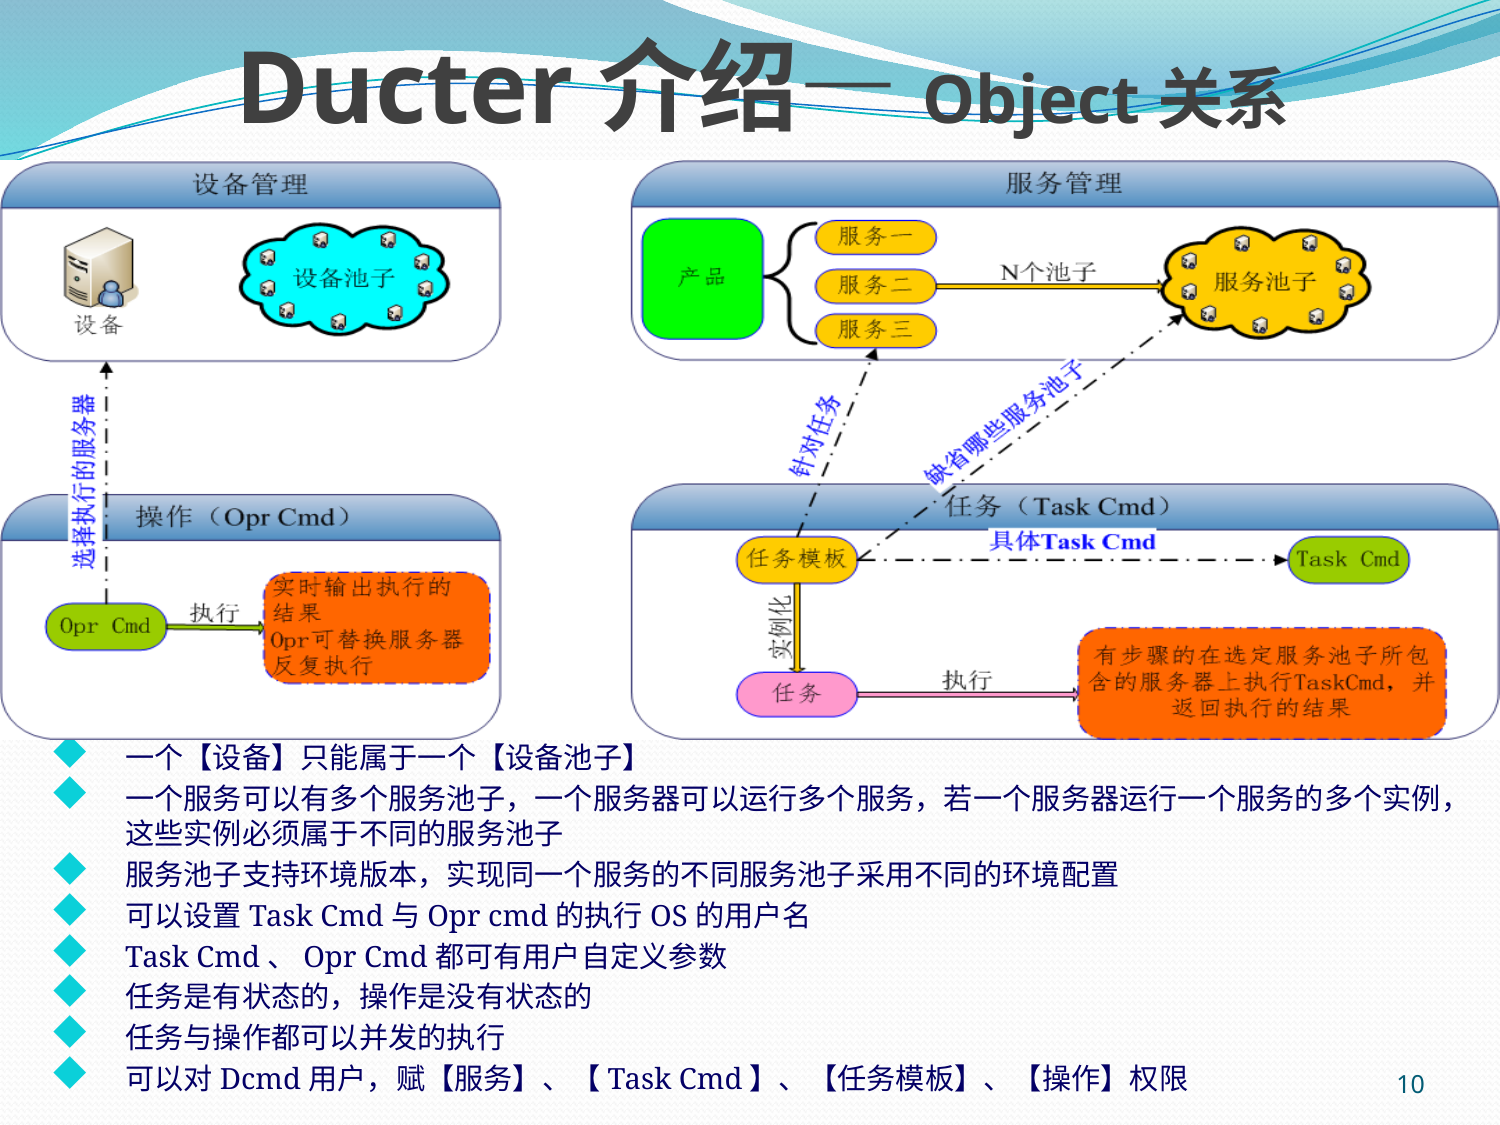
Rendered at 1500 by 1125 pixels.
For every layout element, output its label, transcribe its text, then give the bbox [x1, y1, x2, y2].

list 一个【设备】只能属于一个【设备池子】 一个服务可以有多个服务池子，一个服务器可以运行多个服务，若一个服务器运行一个服务的多个实例，这些实例必须属于不同的服务池子 服务池子支持环境版本，实现同一个服务的不同服务池子采用不同的环境配置 可以设置Task Cmd与Opr cmd的执行OS的用户名 Task Cmd、Opr Cmd都可有用户自定义参数 任务是有状态的，操作是没有状态的 任务与操作都可以并发的执行 可以对Dcmd用户，赋【服务】、【Task Cmd】、【任务模板】、【操作】权限 [34, 751, 1477, 1125]
text_box [112, 31, 1438, 159]
text_box Ducter介绍—Object关系 [100, 17, 1426, 149]
picture [0, 160, 1500, 740]
